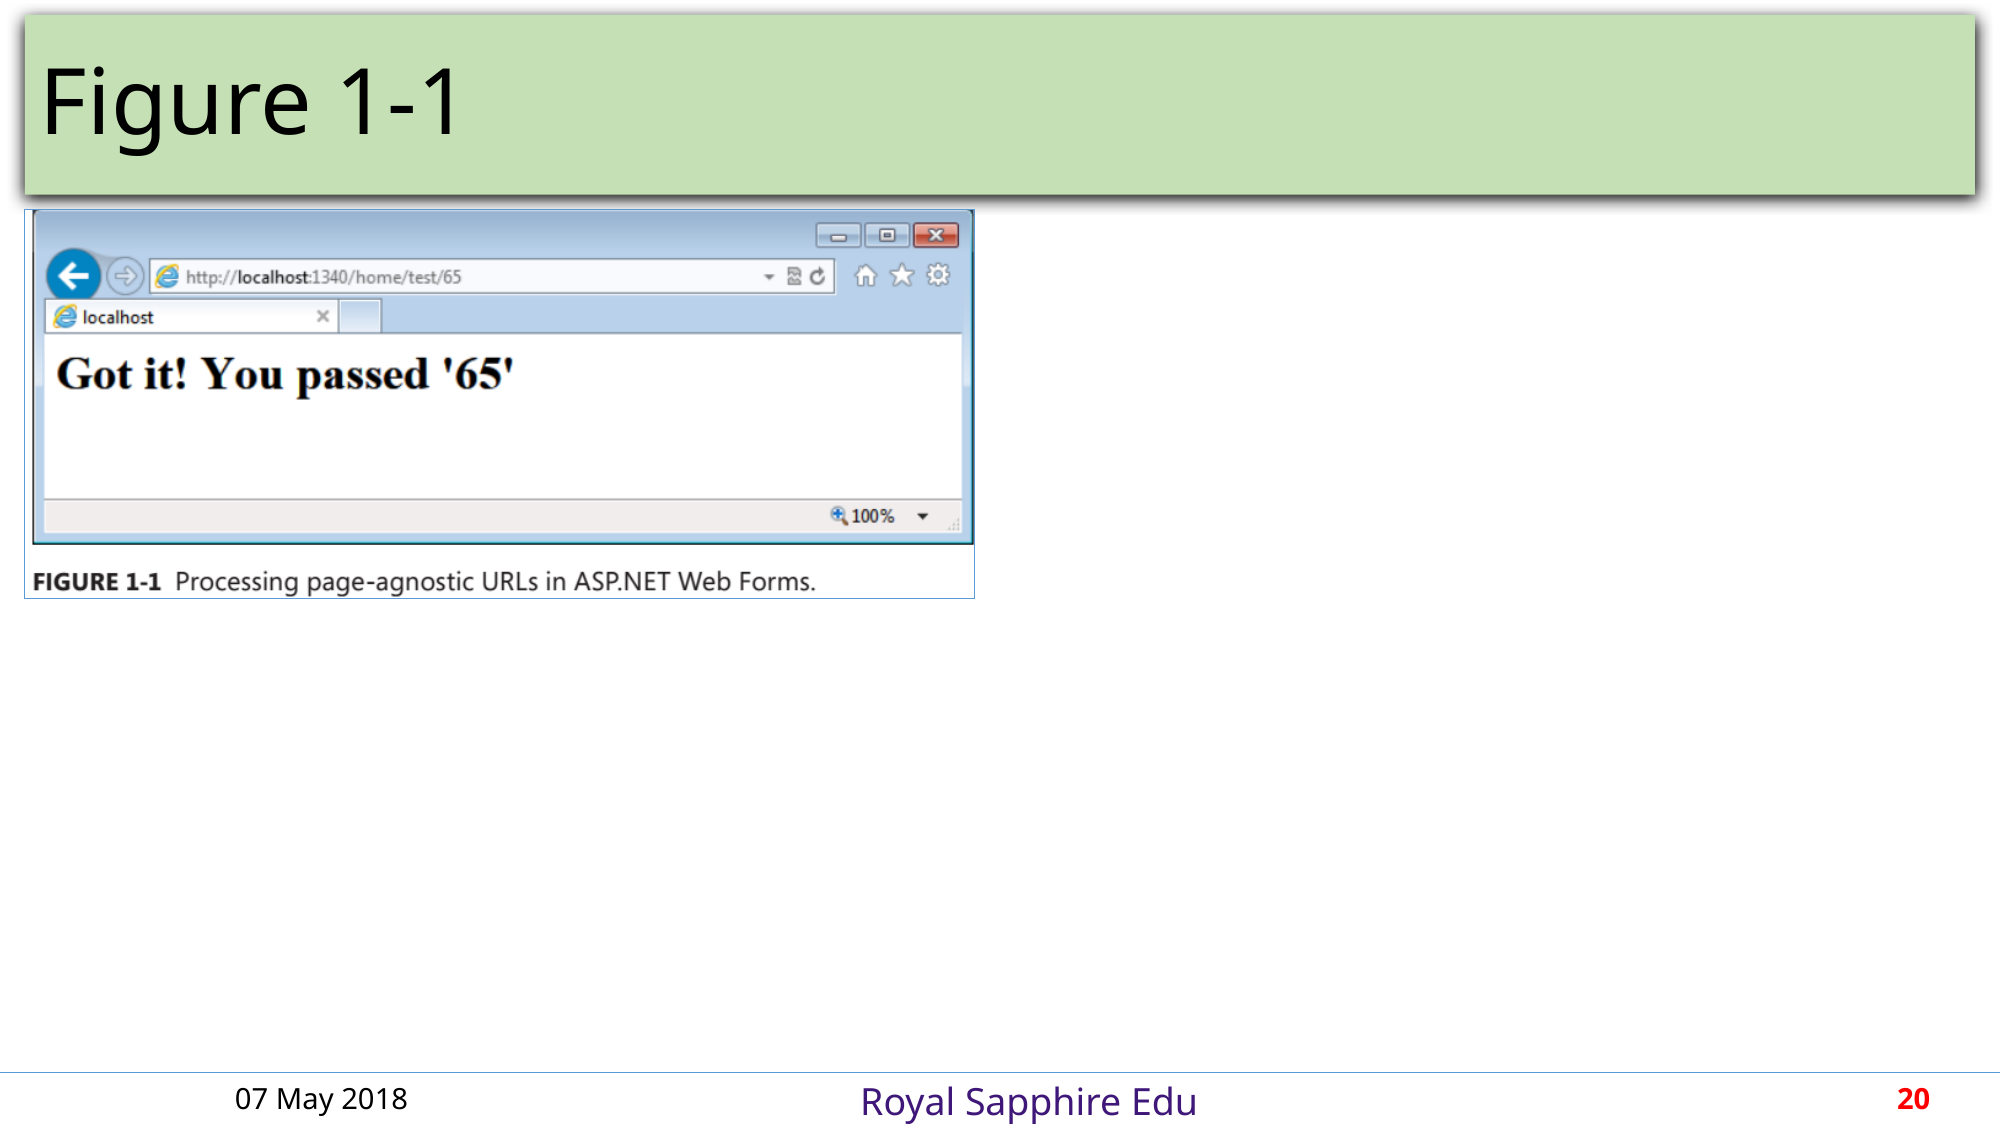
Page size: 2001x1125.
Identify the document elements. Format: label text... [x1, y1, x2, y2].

picture [24, 209, 975, 599]
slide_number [220, 1072, 671, 1115]
slide_number 20 [1495, 1072, 1946, 1115]
title Figure 1-1 [24, 14, 1975, 195]
